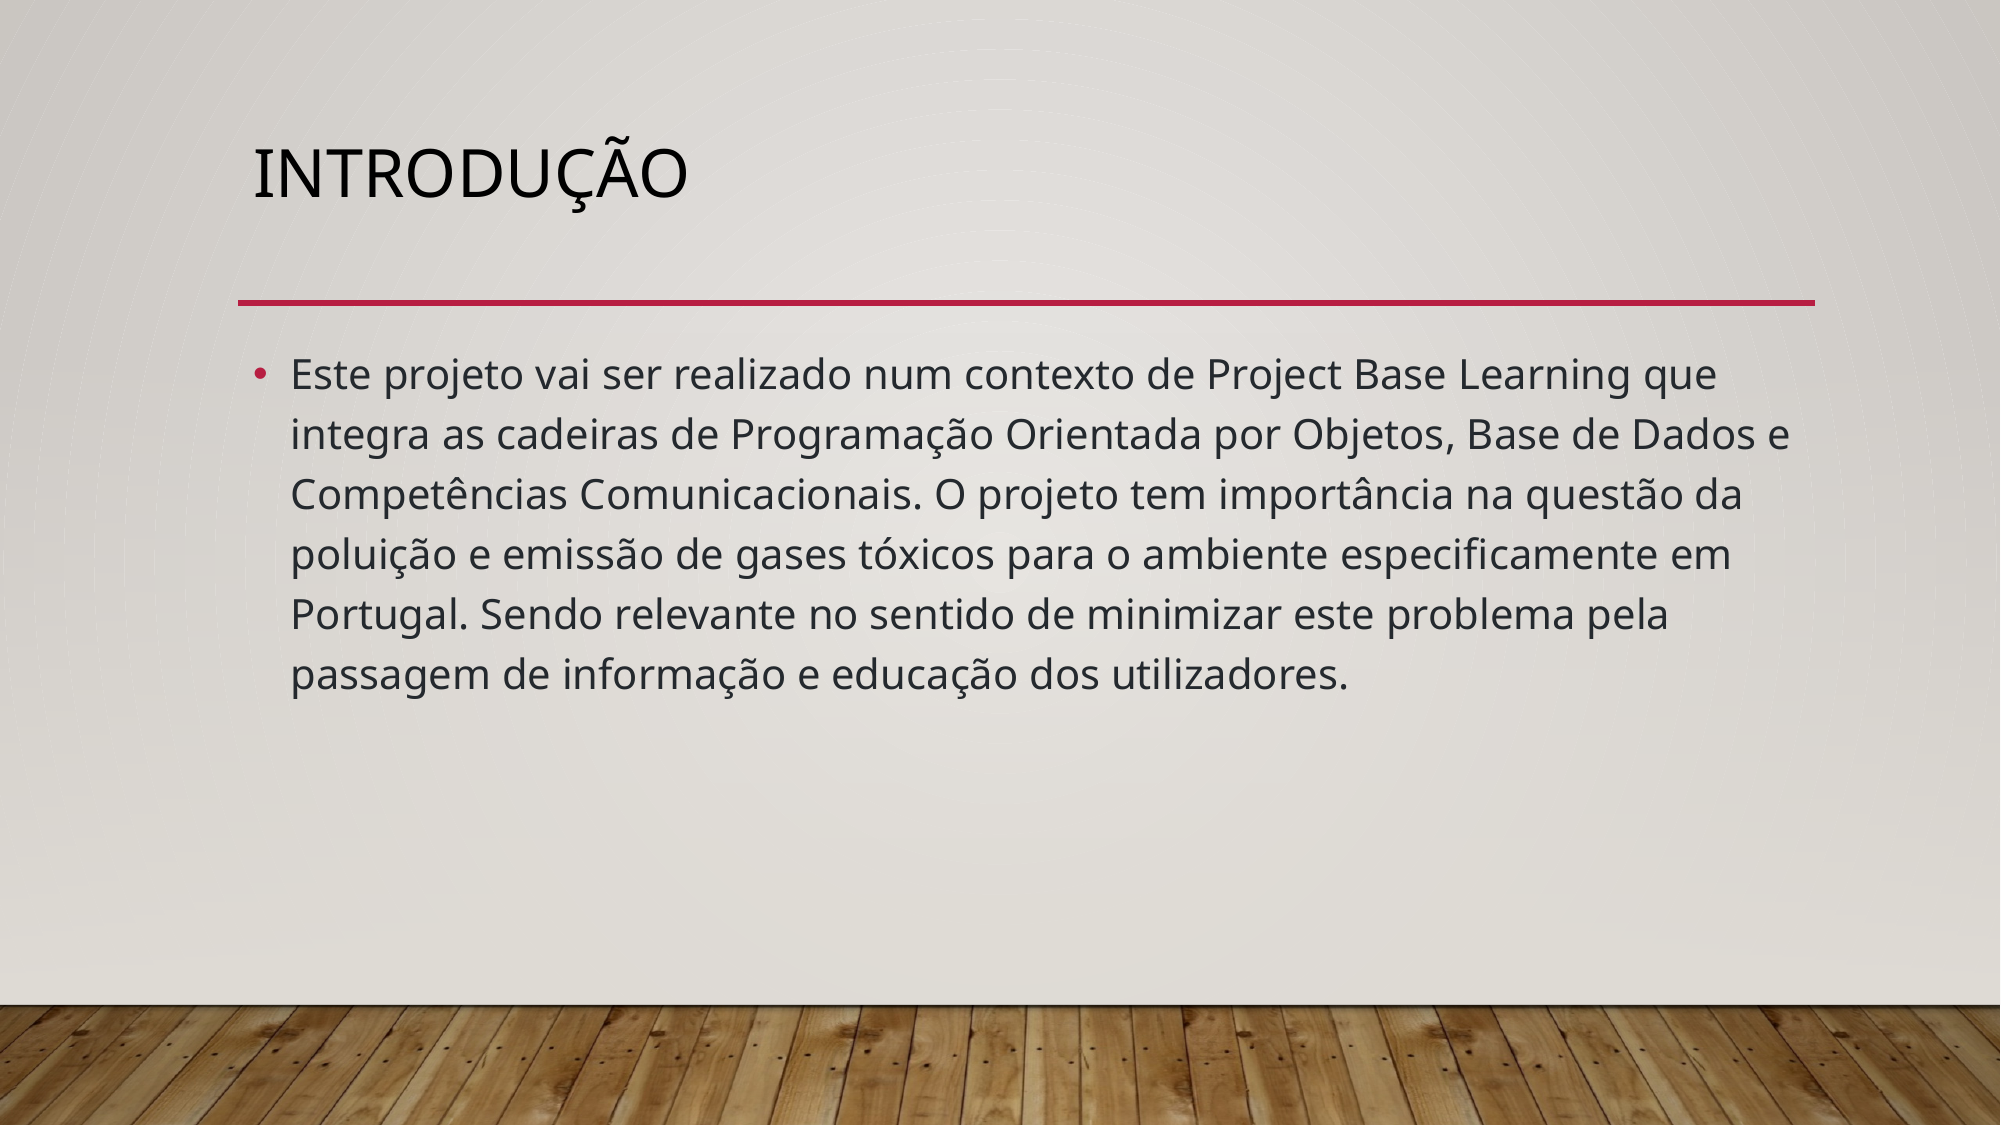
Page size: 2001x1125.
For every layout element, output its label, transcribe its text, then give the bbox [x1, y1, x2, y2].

title Introdução [238, 131, 1814, 305]
list Este projeto vai ser realizado num contexto de Project Base Learning que integra as cadeiras de Programação Orientada por Objetos, Base de Dados e Competências Comunicacionais. O projeto tem importância na questão da poluição e emissão de gases tóxicos para o ambiente especificamente em Portugal. Sendo relevante no sentido de minimizar este problema pela passagem de informação e educação dos utilizadores. [238, 330, 1814, 897]
picture [0, 1005, 2000, 1125]
